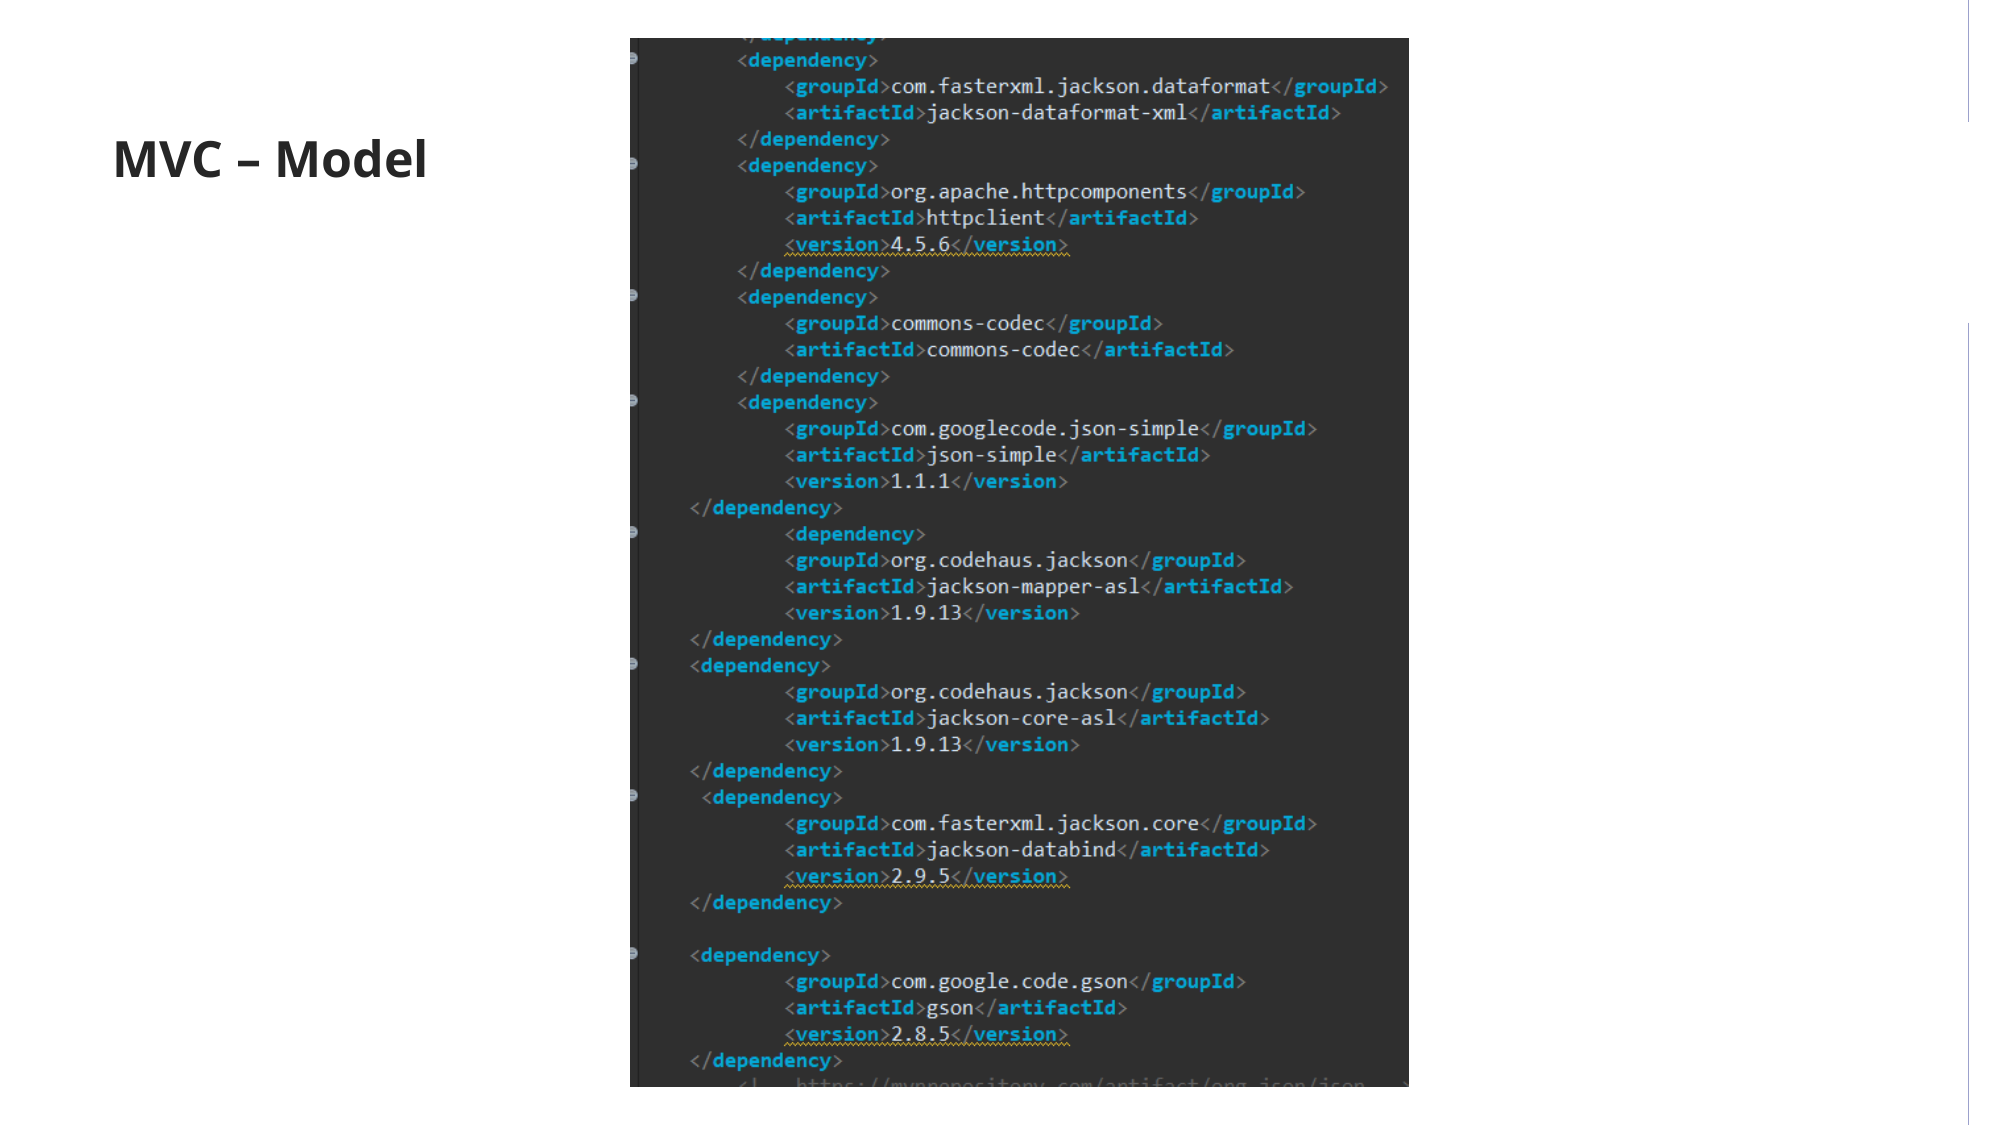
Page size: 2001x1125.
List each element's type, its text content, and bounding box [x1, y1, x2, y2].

picture [630, 37, 1409, 1087]
text_box MVC – Model [97, 120, 592, 196]
